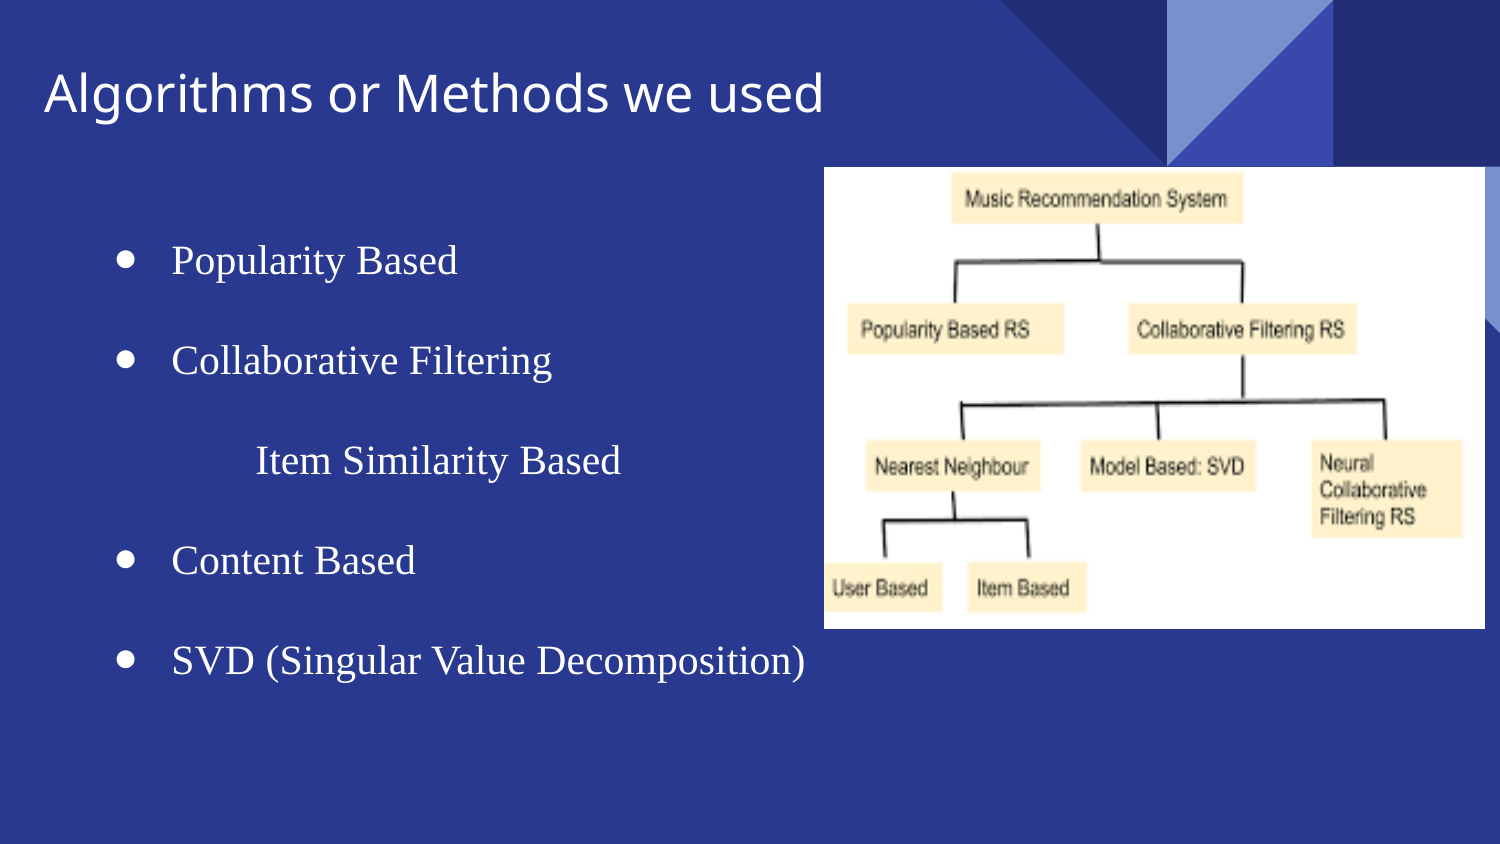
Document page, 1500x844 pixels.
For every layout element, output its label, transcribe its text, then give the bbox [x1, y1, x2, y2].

title Algorithms or Methods we used [29, 22, 1379, 161]
picture [823, 167, 1485, 630]
text_box Popularity Based Collaborative Filtering Item Similarity Based Content Based SVD (Singular Value Decomposition) [81, 167, 825, 698]
